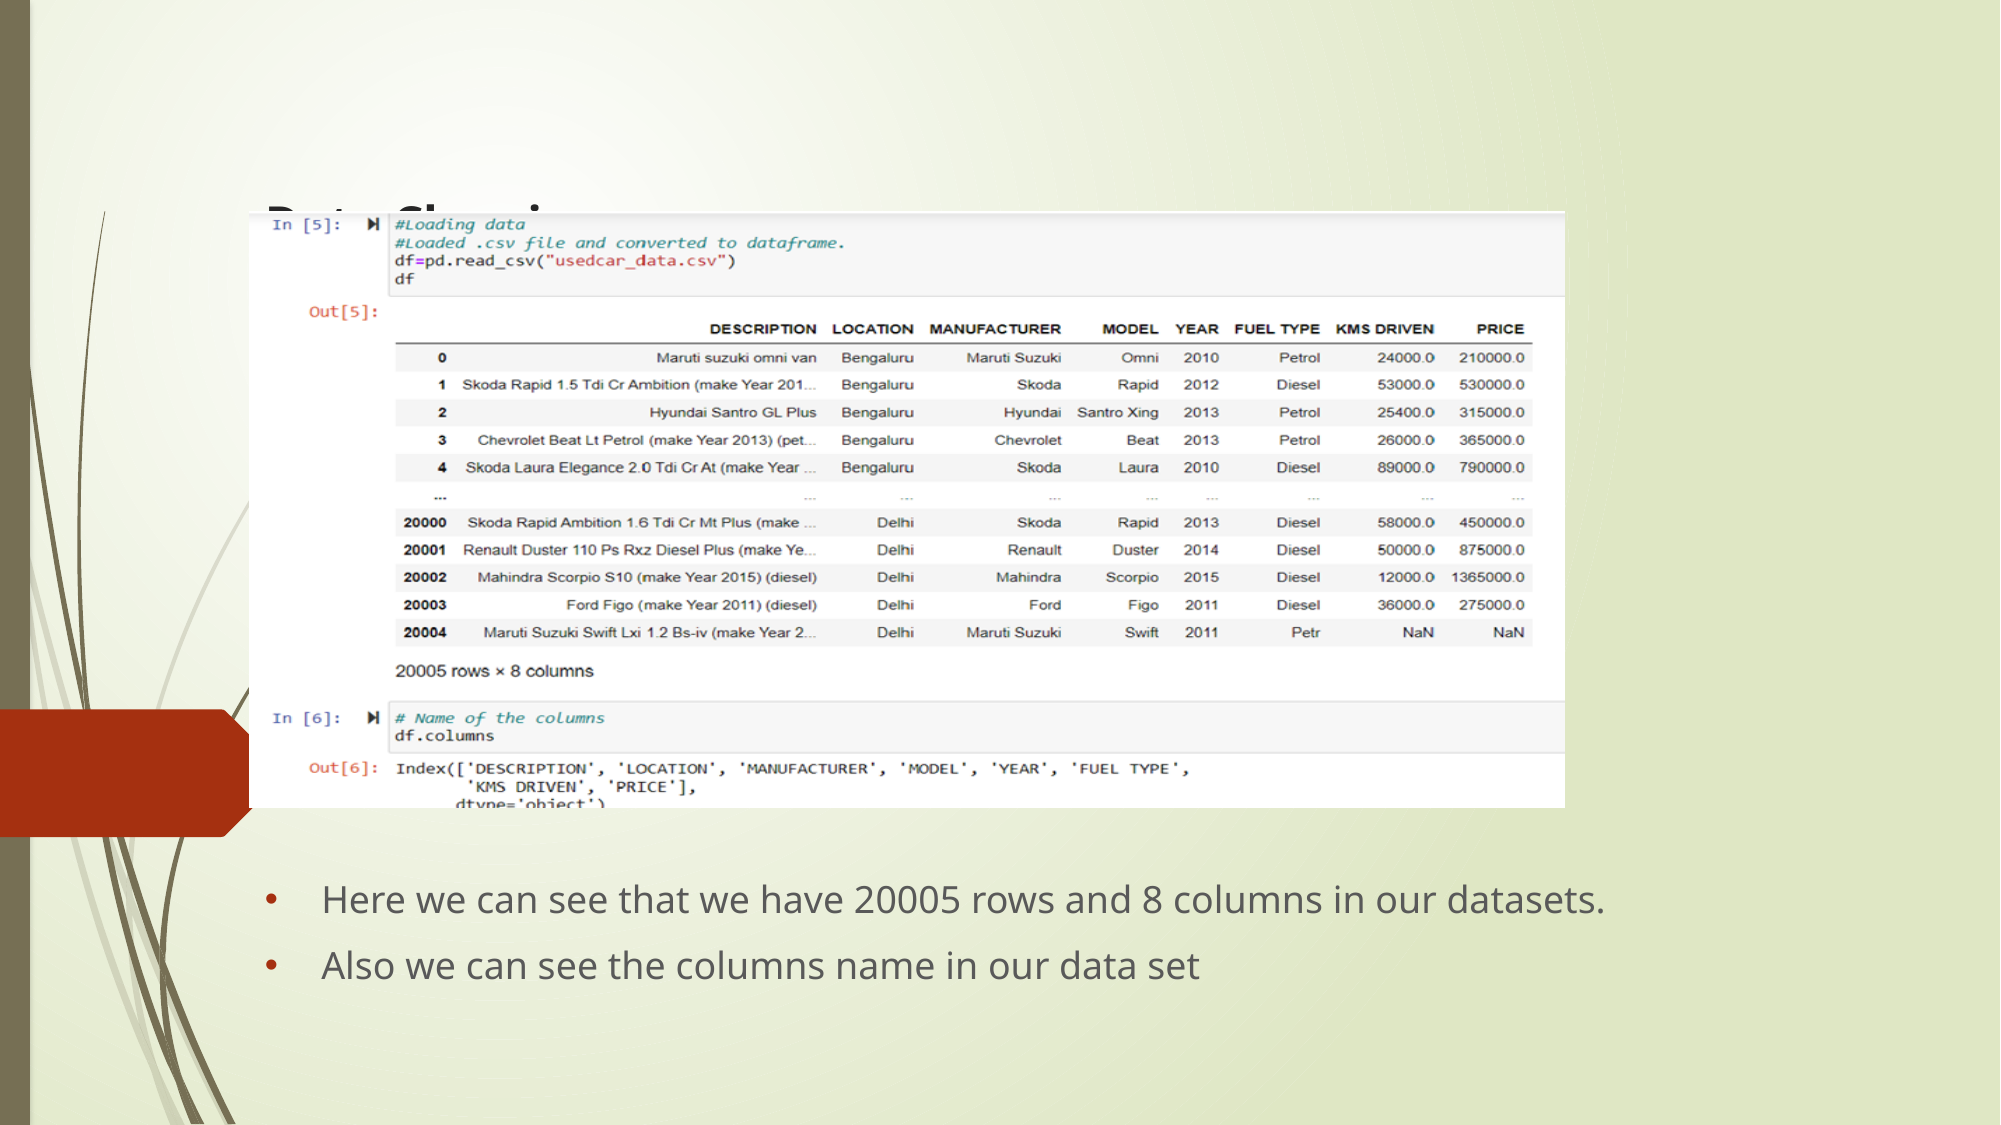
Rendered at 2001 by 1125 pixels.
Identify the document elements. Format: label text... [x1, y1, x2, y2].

subtitle Here we can see that we have 20005 rows and 8 columns in our datasets. Also we can see the columns name in our data set [249, 868, 1852, 1013]
picture [249, 210, 1565, 808]
title Data Cleaning [249, 184, 1750, 317]
